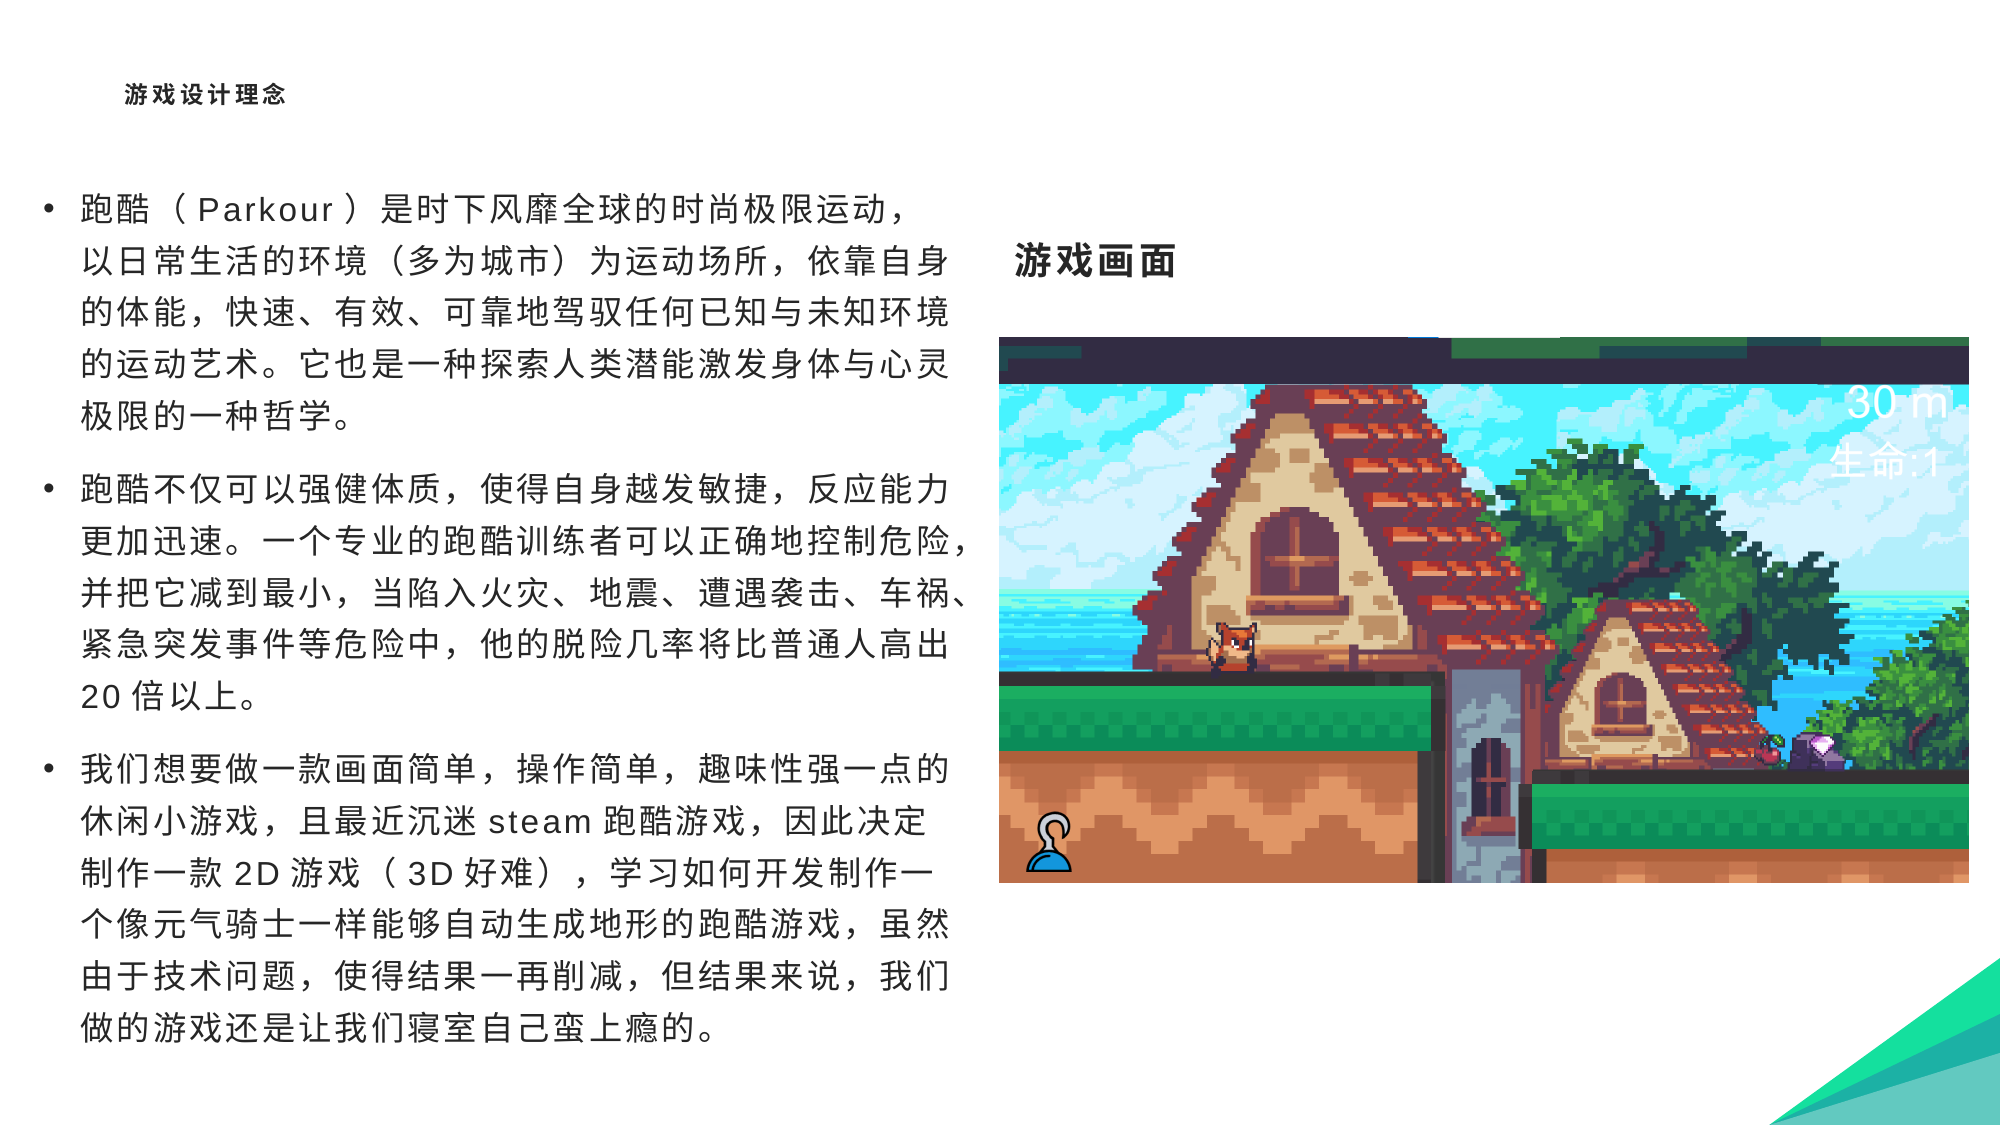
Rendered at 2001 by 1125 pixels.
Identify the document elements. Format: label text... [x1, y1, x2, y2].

title 游戏设计理念 [109, 72, 1891, 146]
text_box 游戏画面 [999, 229, 1739, 302]
list 跑酷（Parkour）是时下风靡全球的时尚极限运动，以日常生活的环境（多为城市）为运动场所，依靠自身的体能，快速、有效、可靠地驾驭任何已知与未知环境的运动艺术。它也是一种探索人类潜能激发身体与心灵极限的一种哲学。 跑酷不仅可以强健体质，使得自身越发敏捷，反应能力更加迅速。一个专业的跑酷训练者可以正确地控制危险，并把它减到最小，当陷入火灾、地震、遭遇袭击、车祸、紧急突发事件等危险中，他的脱险几率将比普通人高出20倍以上。 我们想要做一款画面简单，操作简单，趣味性强一点的休闲小游戏，且最近沉迷steam跑酷游戏，因此决定制作一款2D游戏（3D好难），学习如何开发制作一个像元气骑士一样能够自动生成地形的跑酷游戏，虽然由于技术问题，使得结果一再削减，但结果来说，我们做的游戏还是让我们寝室自己蛮上瘾的。 [28, 168, 975, 1053]
picture [999, 337, 1969, 883]
